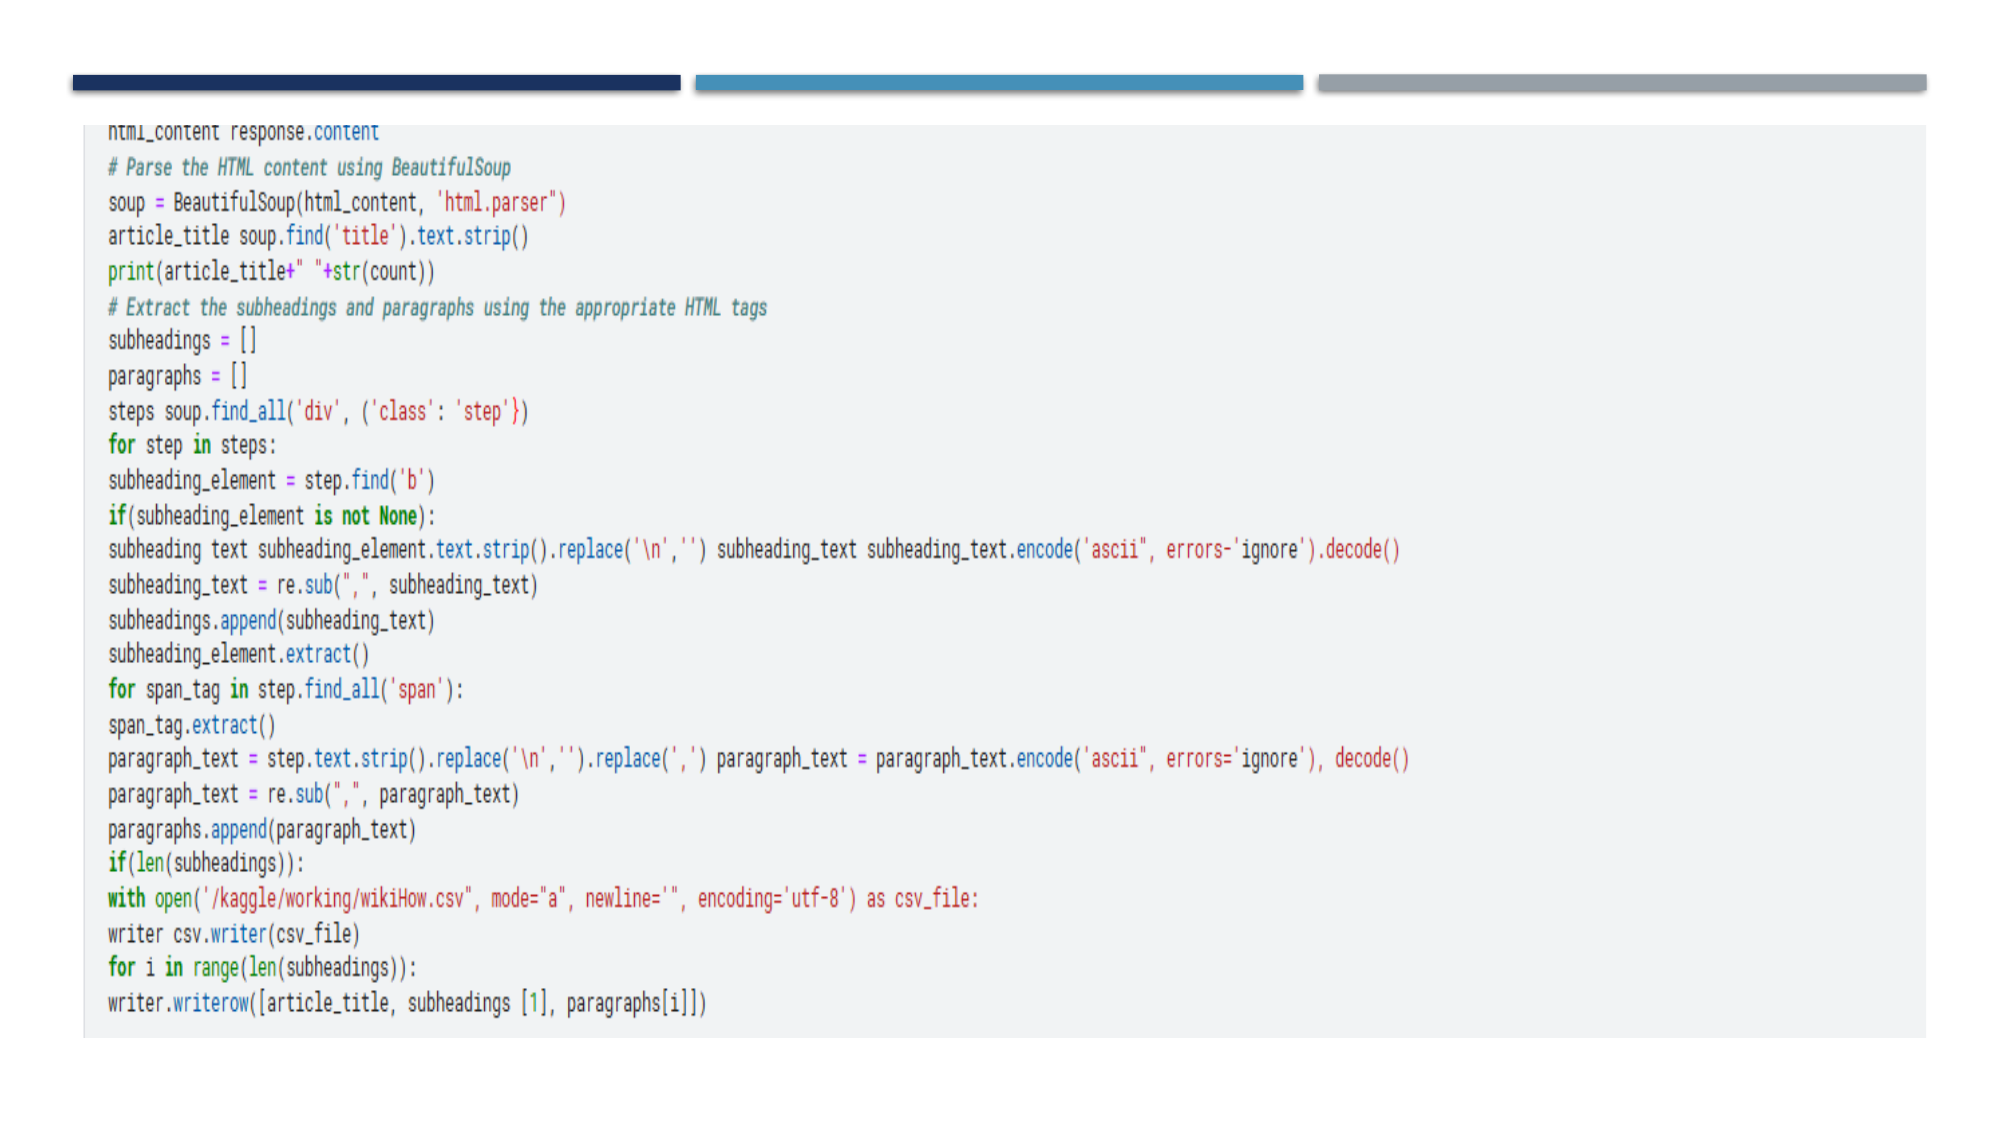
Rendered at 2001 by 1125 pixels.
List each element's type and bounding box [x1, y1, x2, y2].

picture [73, 125, 1927, 1038]
